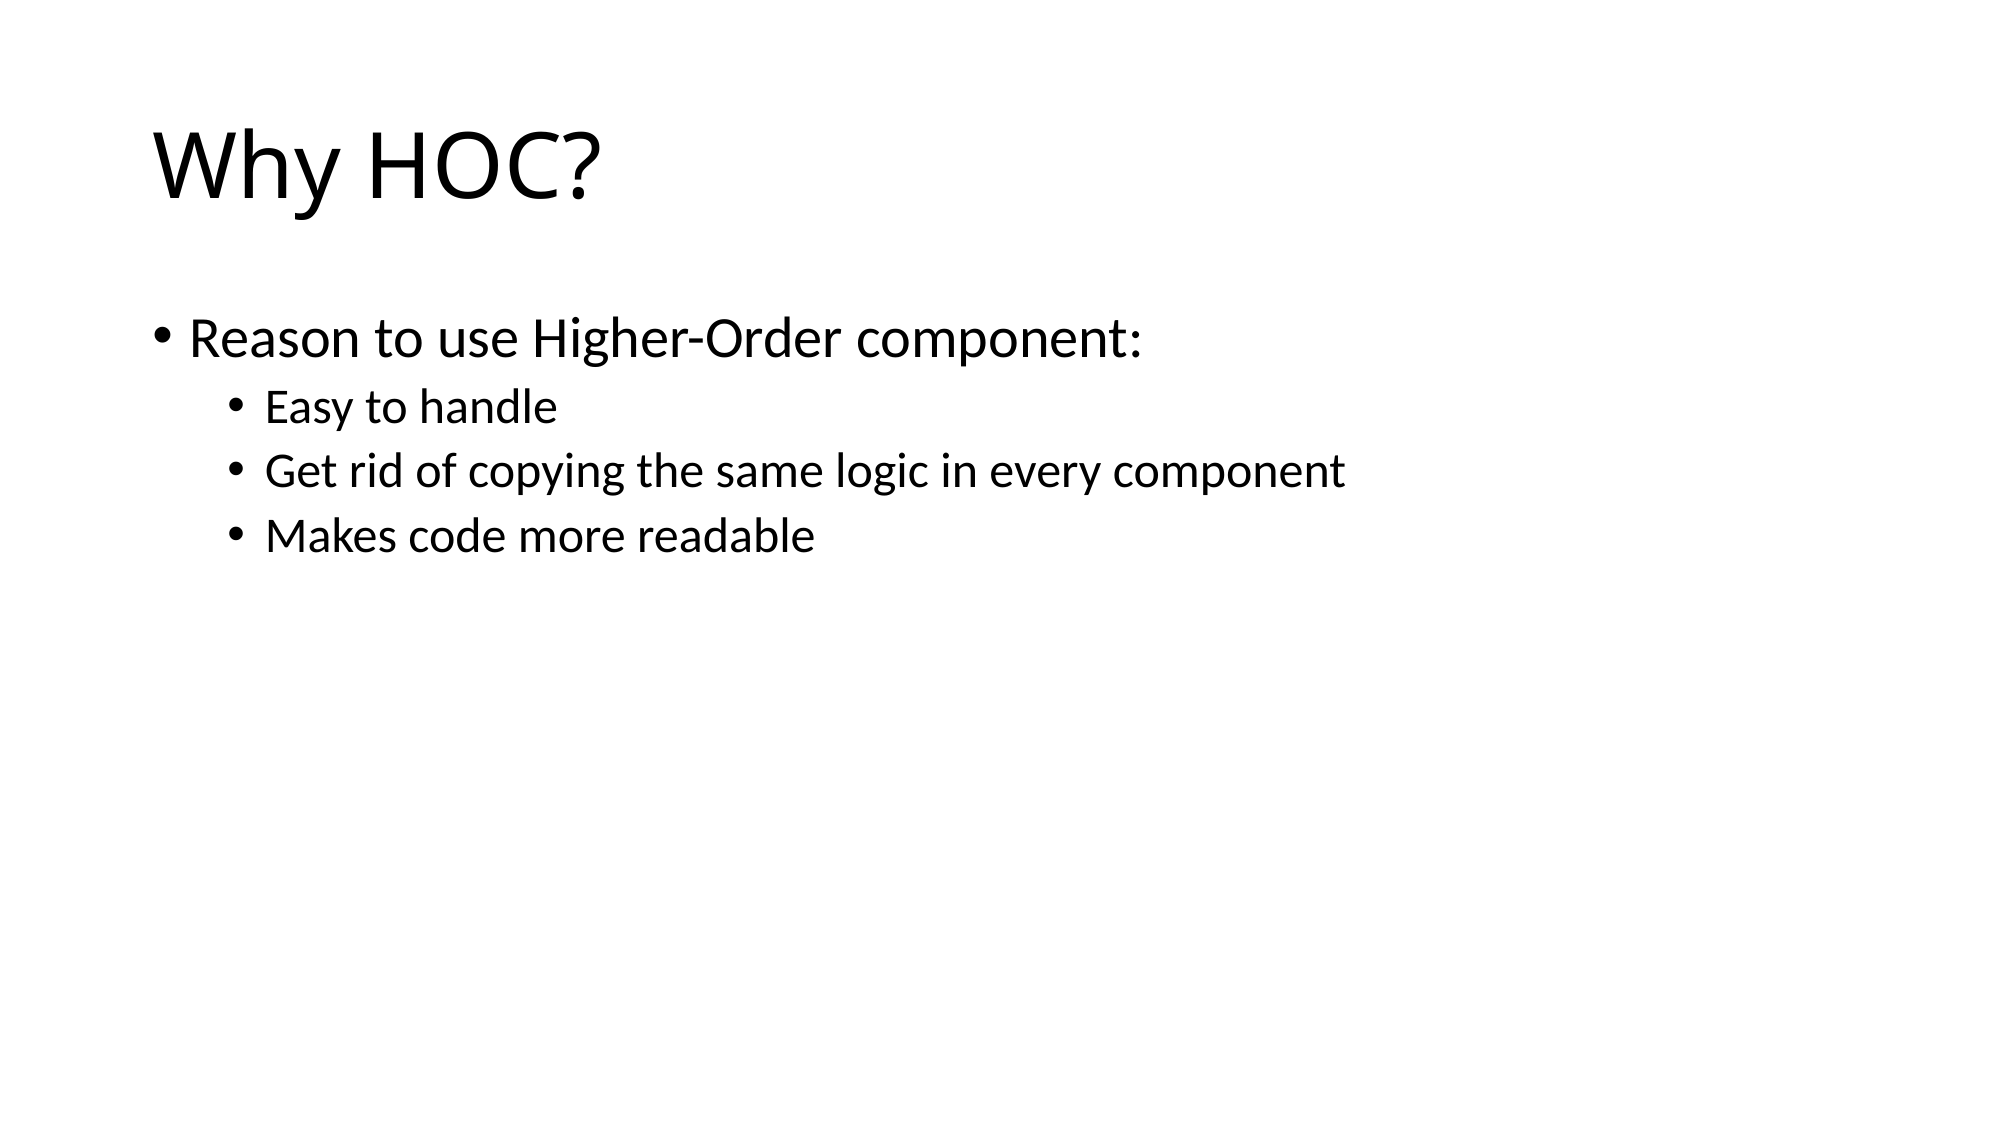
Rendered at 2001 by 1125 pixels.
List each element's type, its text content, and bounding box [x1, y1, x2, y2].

title Why HOC? [137, 59, 1863, 278]
list Reason to use Higher-Order component: Easy to handle Get rid of copying the same logic in every component Makes code more readable [137, 299, 1863, 1014]
